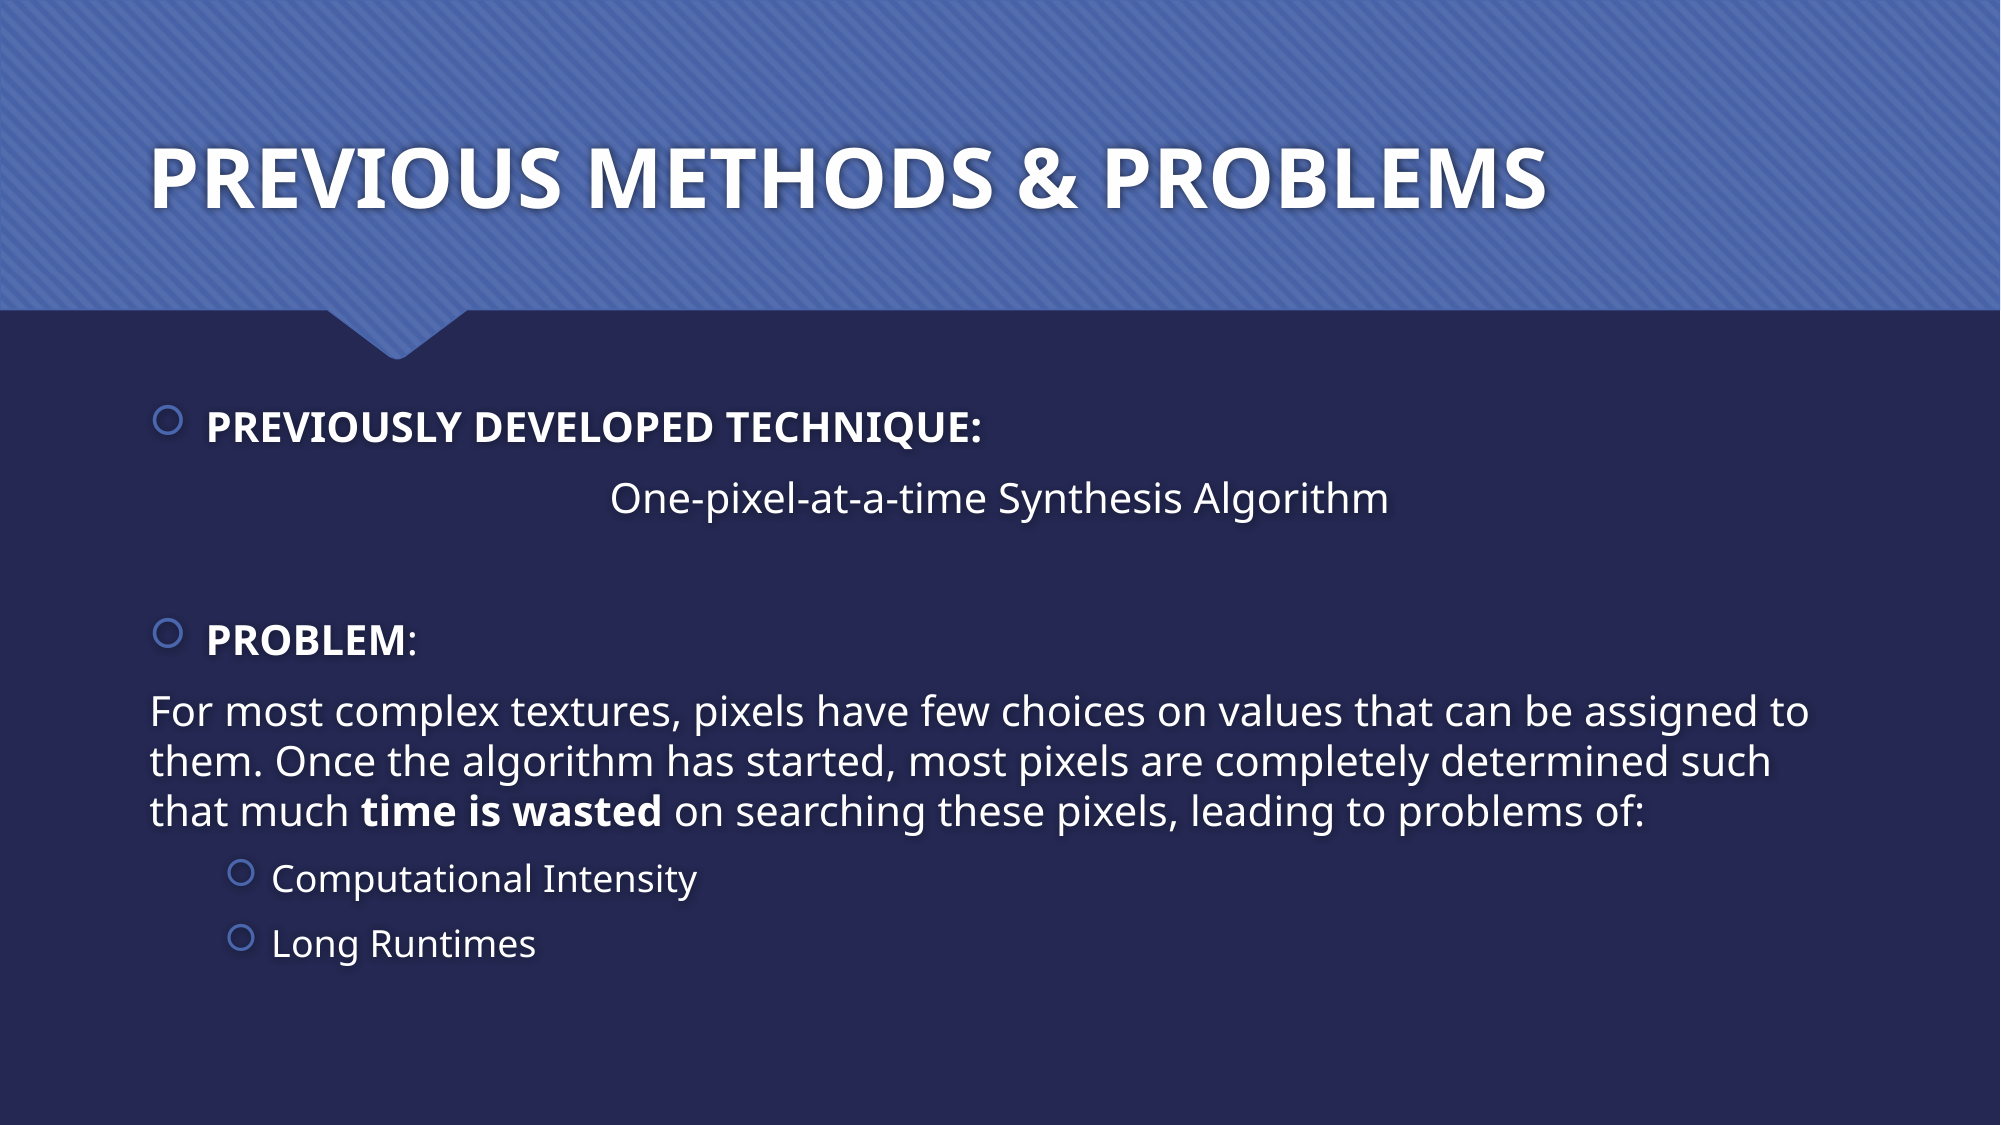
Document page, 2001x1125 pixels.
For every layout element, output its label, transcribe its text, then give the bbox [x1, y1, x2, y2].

list PREVIOUSLY DEVELOPED TECHNIQUE: One-pixel-at-a-time Synthesis Algorithm PROBLEM: For most complex textures, pixels have few choices on values that can be assigned to them. Once the algorithm has started, most pixels are completely determined such that much time is wasted on searching these pixels, leading to problems of: Computational Intensity Long Runtimes [134, 364, 1866, 1072]
title PREVIOUS METHODS & PROBLEMS [132, 73, 1868, 233]
